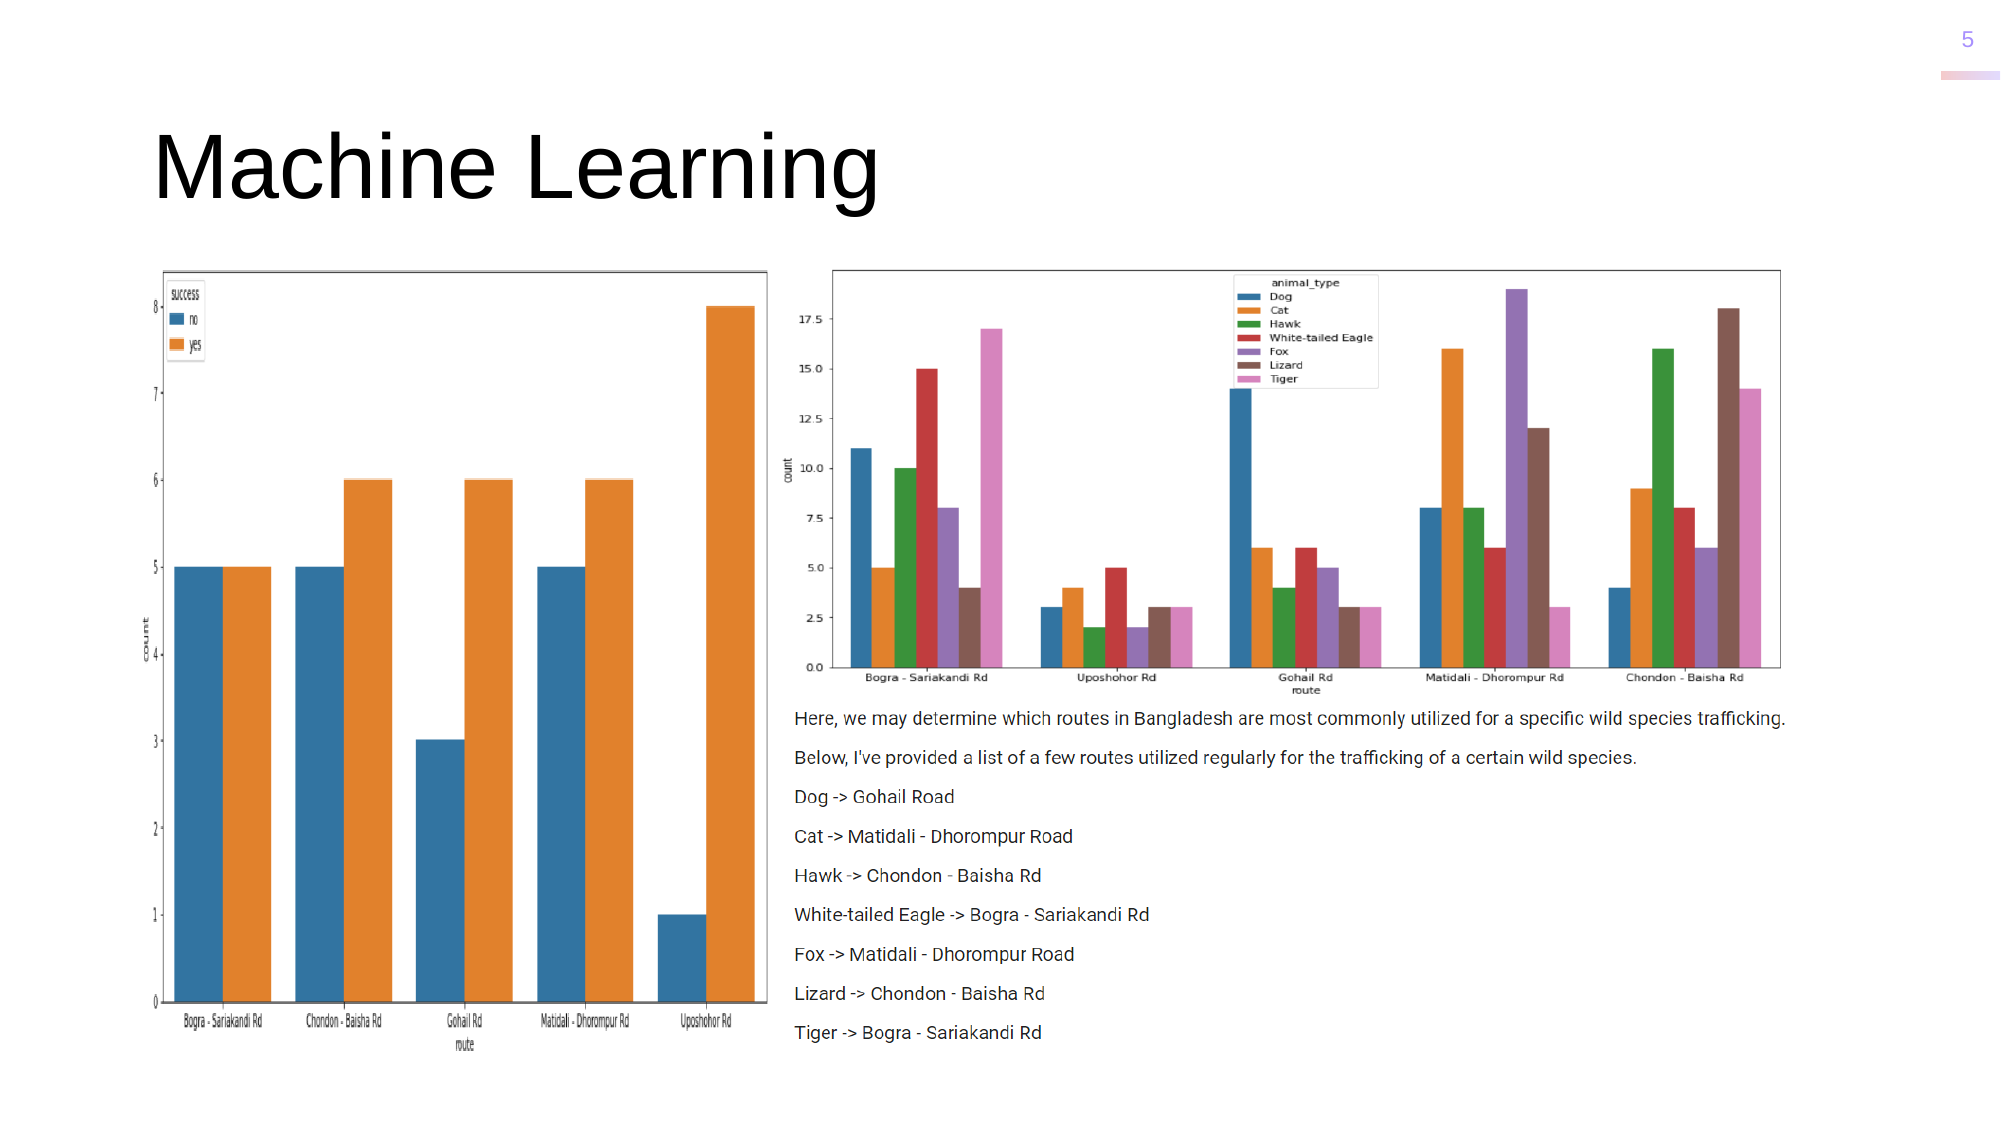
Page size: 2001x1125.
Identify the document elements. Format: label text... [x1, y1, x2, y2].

picture [774, 264, 1800, 1066]
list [137, 264, 774, 1054]
title Machine Learning [137, 59, 1863, 278]
